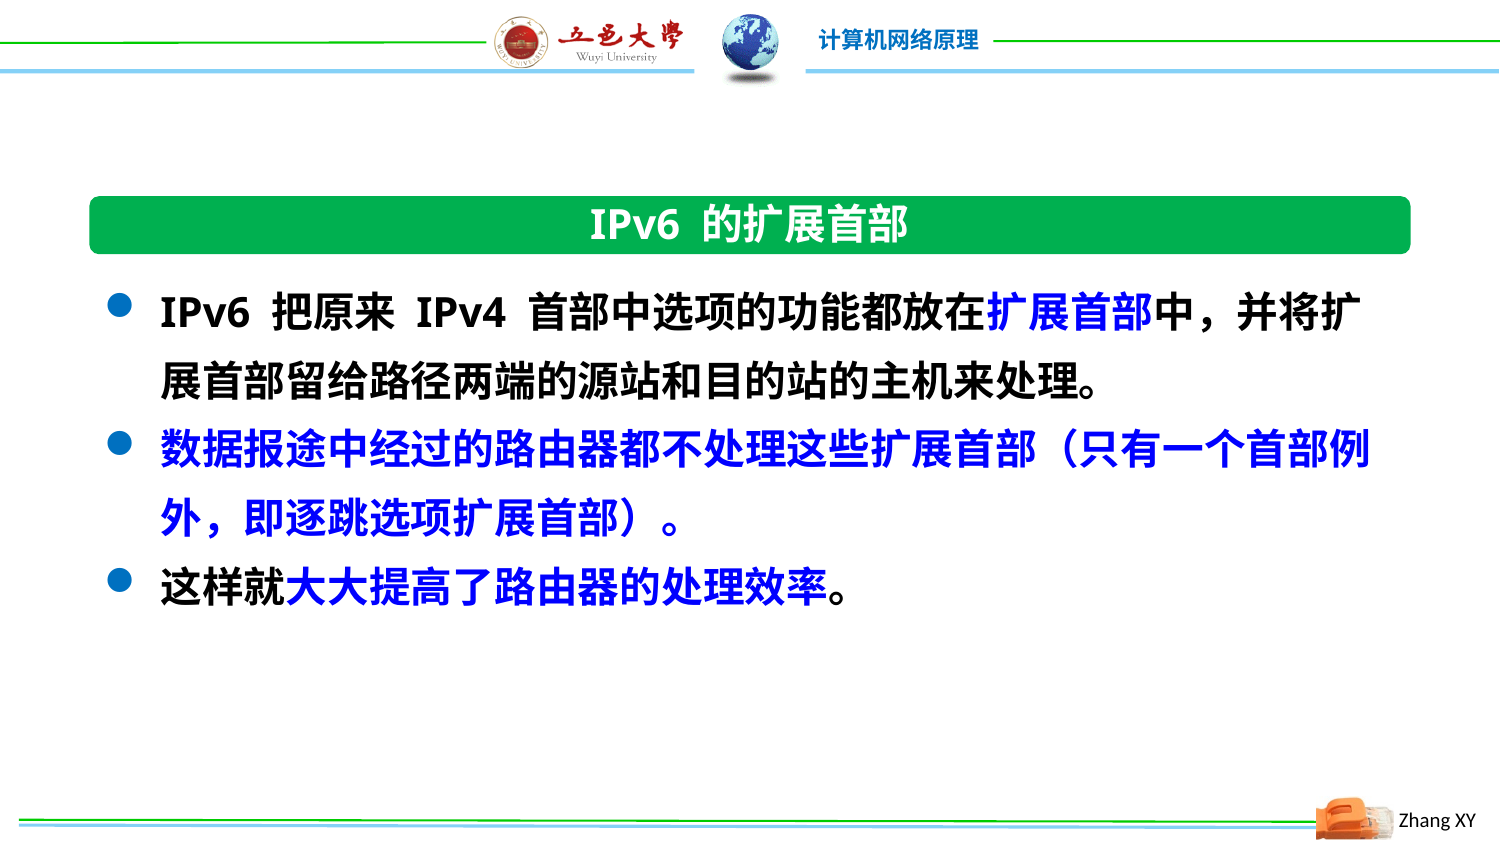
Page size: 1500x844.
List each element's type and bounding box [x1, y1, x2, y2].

picture [494, 15, 697, 69]
text_box [89, 190, 1411, 256]
picture [720, 12, 780, 88]
text_box [89, 259, 1411, 619]
picture [1316, 796, 1394, 840]
